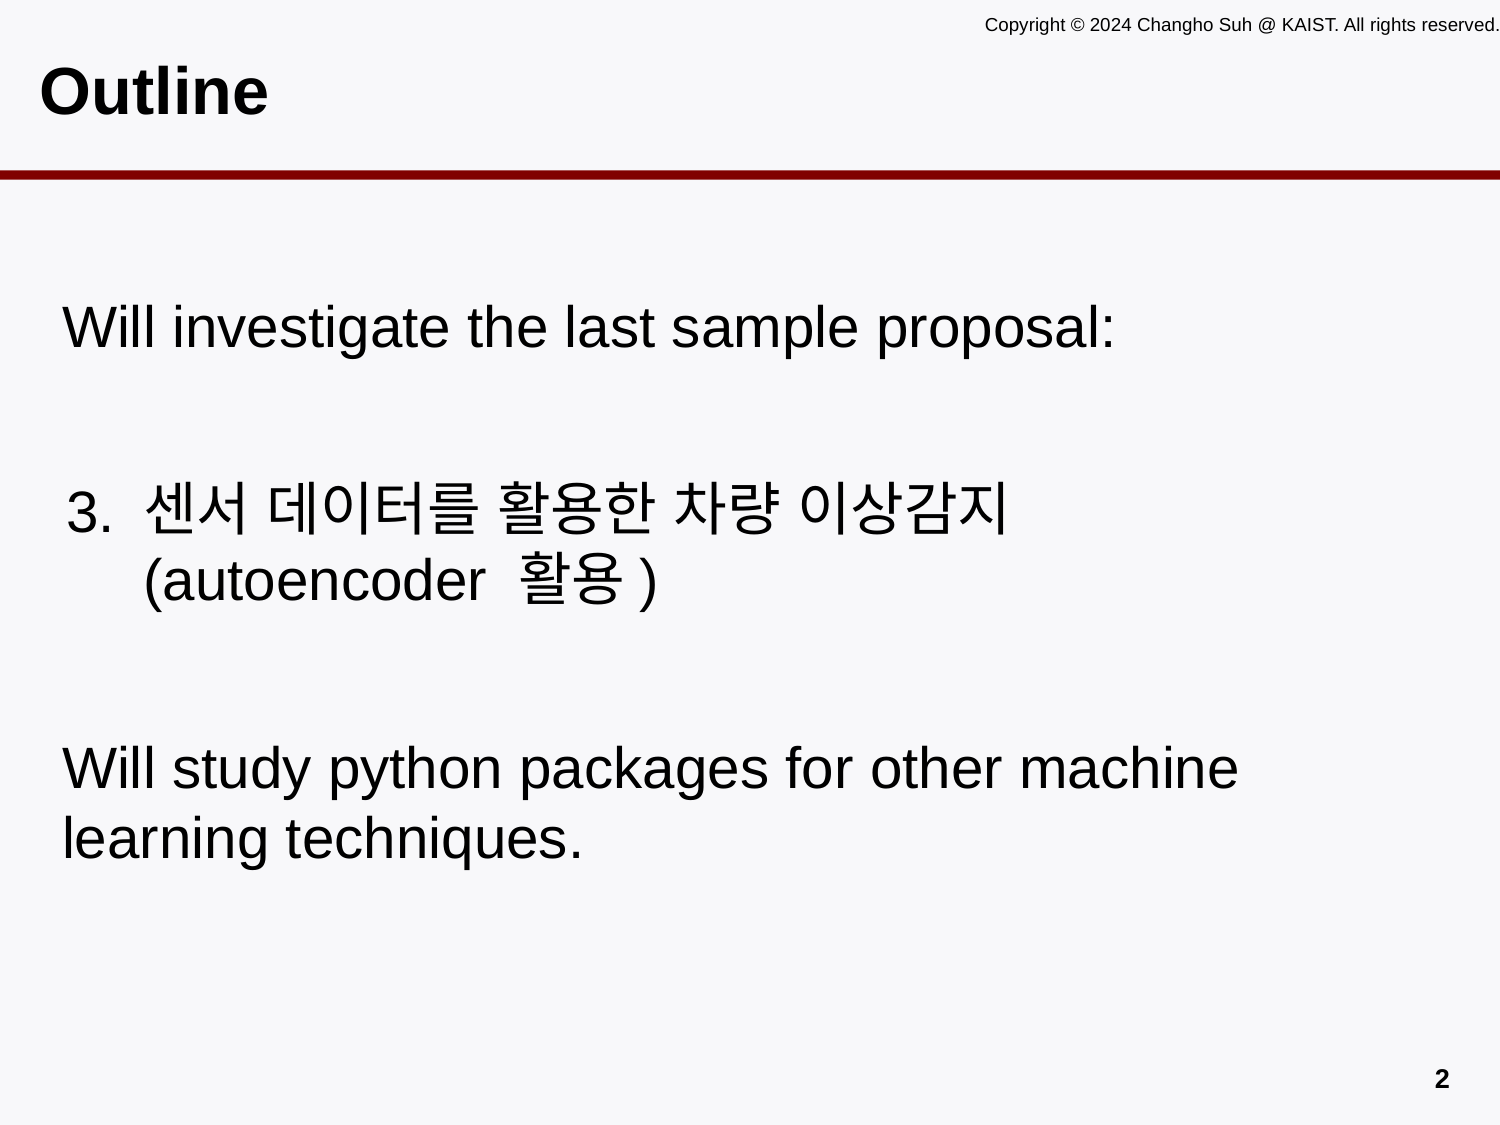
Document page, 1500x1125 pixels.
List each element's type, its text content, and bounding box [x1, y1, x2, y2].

slide_number 1 [1113, 1053, 1464, 1095]
text_box Will study python packages for other machine learning techniques. [47, 723, 1353, 878]
text_box Will investigate the last sample proposal: [47, 282, 1388, 367]
text_box 센서 데이터를 활용한 차량 이상감지 (autoencoder 활용) [128, 464, 1140, 620]
title Outline [24, 24, 1459, 150]
text_box 3. [51, 466, 128, 552]
